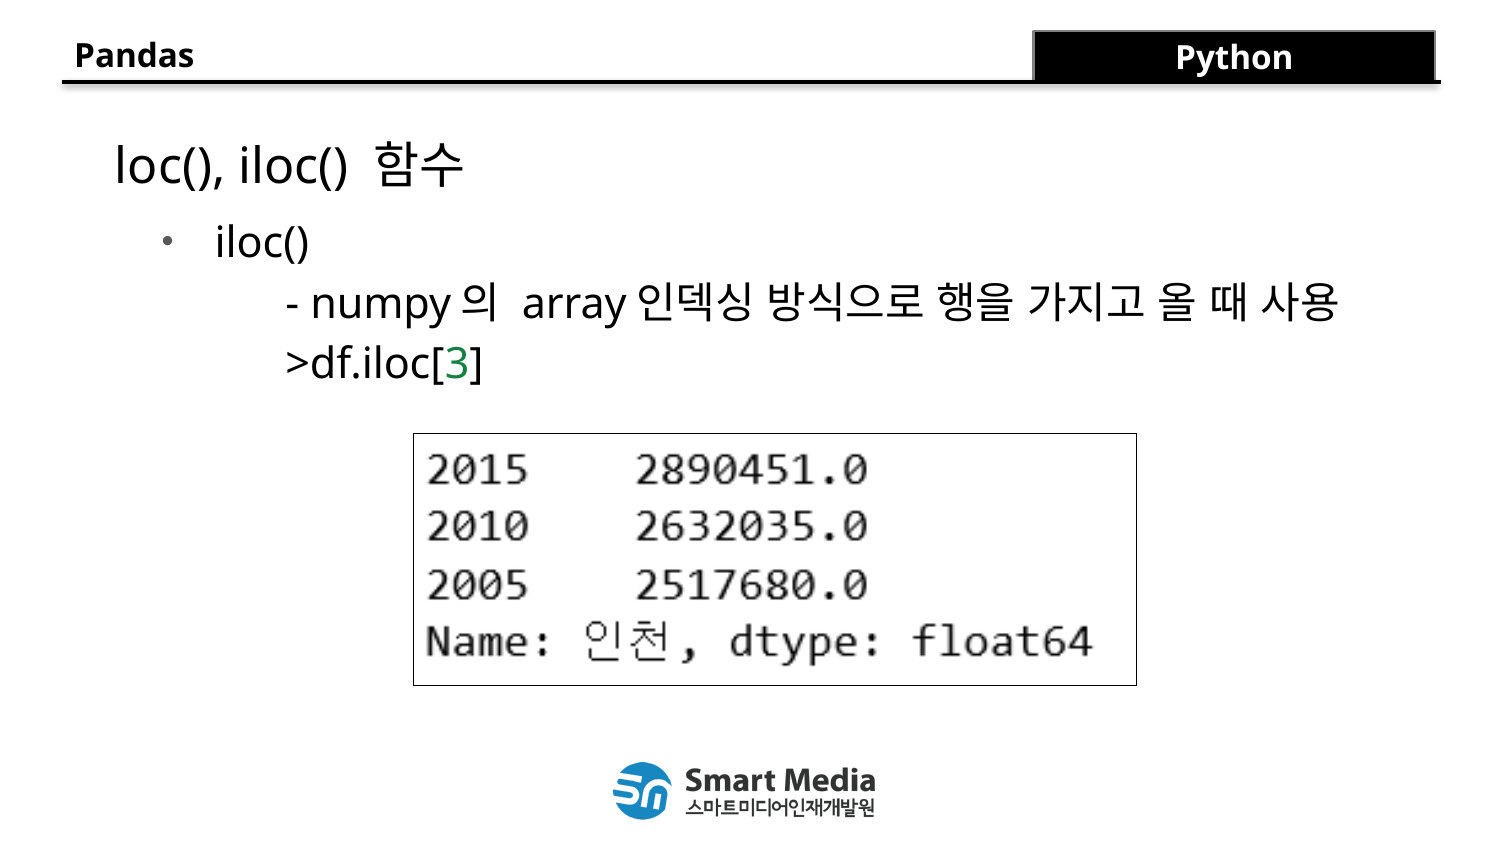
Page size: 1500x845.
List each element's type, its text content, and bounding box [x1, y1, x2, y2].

text_box iloc() - numpy의 array인덱싱 방식으로 행을 가지고 올 때 사용 >df.iloc[3] [150, 209, 1400, 434]
picture [413, 433, 1137, 687]
picture [613, 762, 875, 821]
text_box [58, 26, 1441, 83]
text_box loc(), iloc() 함수 [100, 125, 1294, 201]
